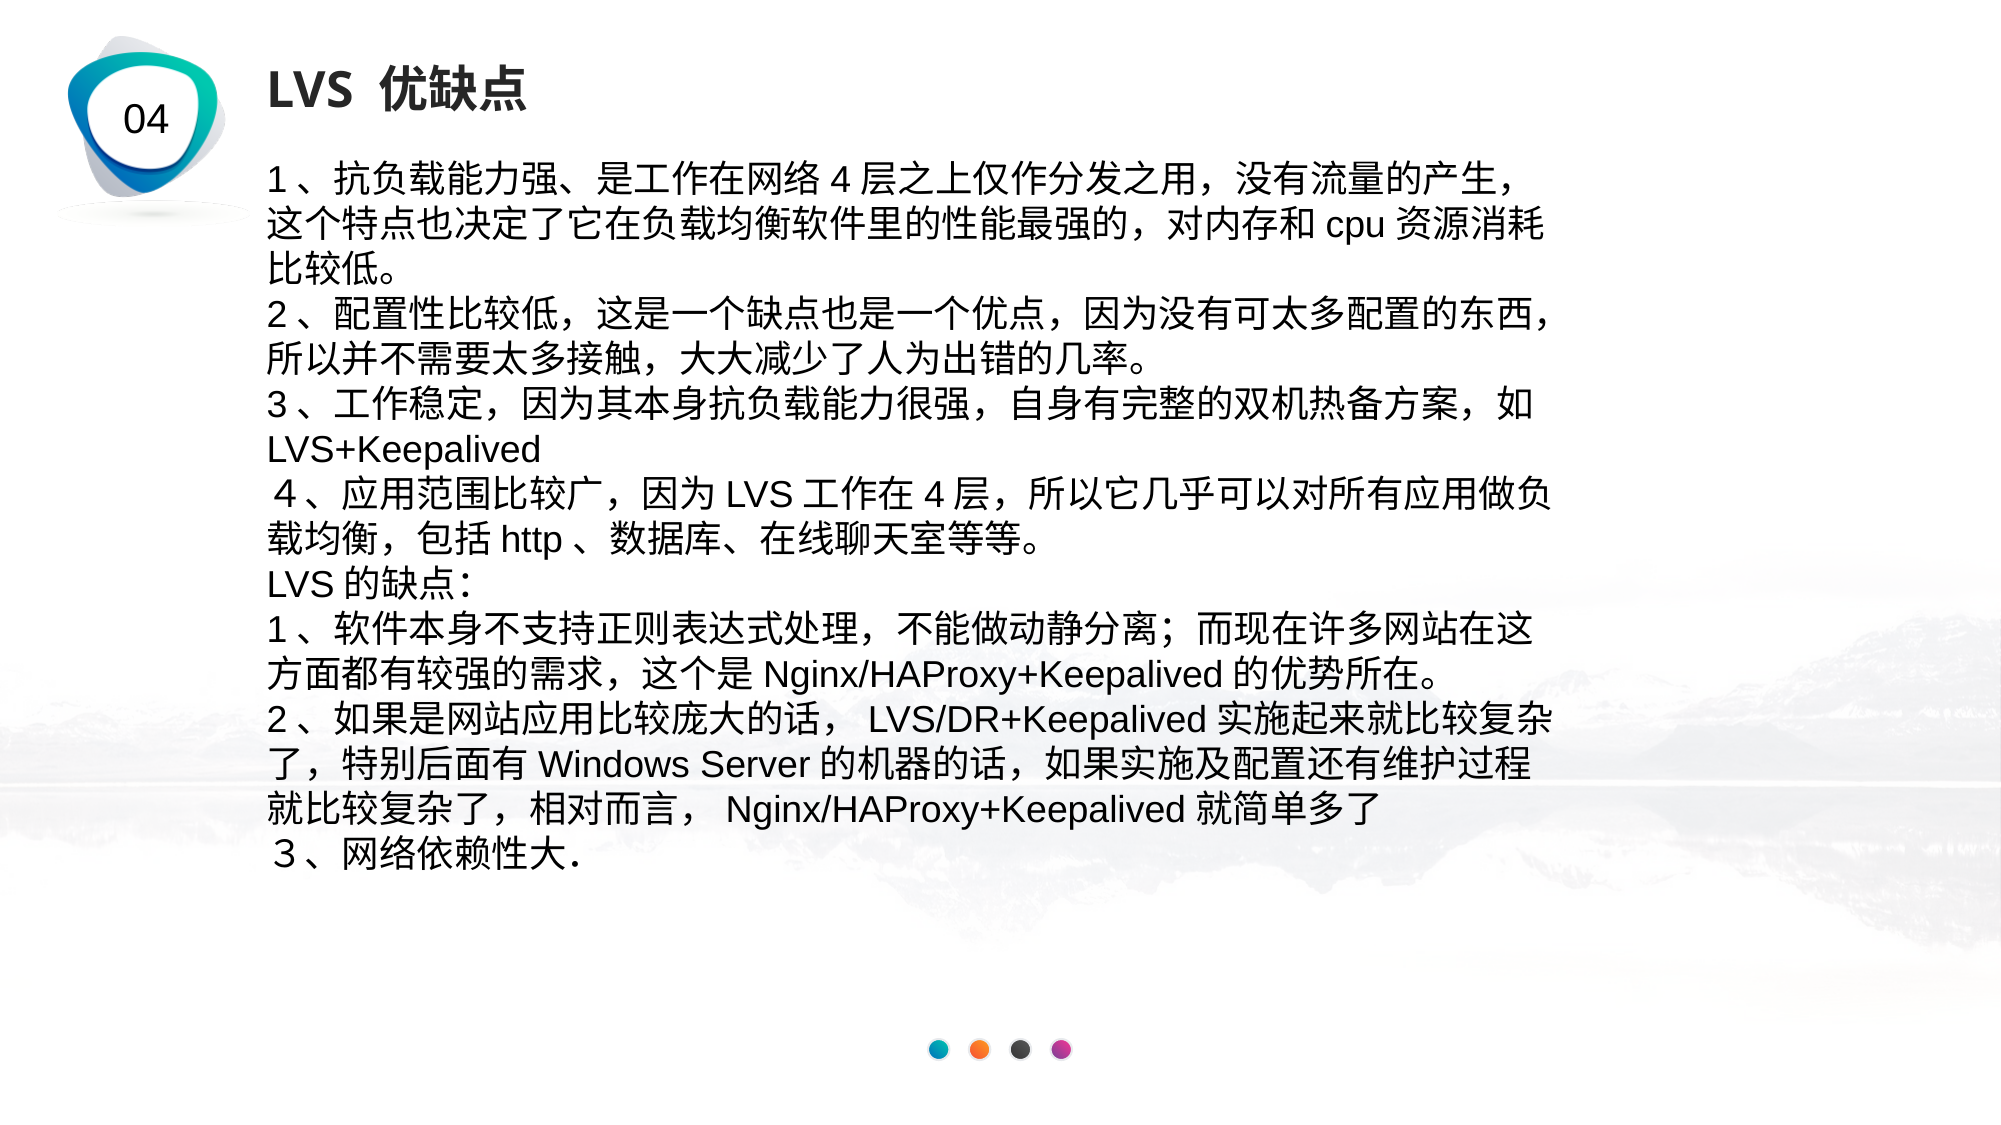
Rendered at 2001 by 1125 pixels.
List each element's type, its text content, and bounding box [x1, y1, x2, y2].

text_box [927, 1038, 1073, 1061]
text_box 1、抗负载能力强、是工作在网络4层之上仅作分发之用，没有流量的产生，这个特点也决定了它在负载均衡软件里的性能最强的，对内存和cpu资源消耗比较低。 2、配置性比较低，这是一个缺点也是一个优点，因为没有可太多配置的东西，所以并不需要太多接触，大大减少了人为出错的几率。 3、工作稳定，因为其本身抗负载能力很强，自身有完整的双机热备方案，如LVS+Keepalived ４、应用范围比较广，因为LVS工作在4层，所以它几乎可以对所有应用做负载均衡，包括http、数据库、在线聊天室等等。 LVS的缺点： 1、软件本身不支持正则表达式处理，不能做动静分离；而现在许多网站在这方面都有较强的需求，这个是Nginx/HAProxy+Keepalived的优势所在。 2、如果是网站应用比较庞大的话，LVS/DR+Keepalived实施起来就比较复杂了，特别后面有Windows Server的机器的话，如果实施及配置还有维护过程就比较复杂了，相对而言，Nginx/HAProxy+Keepalived就简单多了 ３、网络依赖性大． [251, 147, 1580, 882]
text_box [57, 36, 793, 227]
